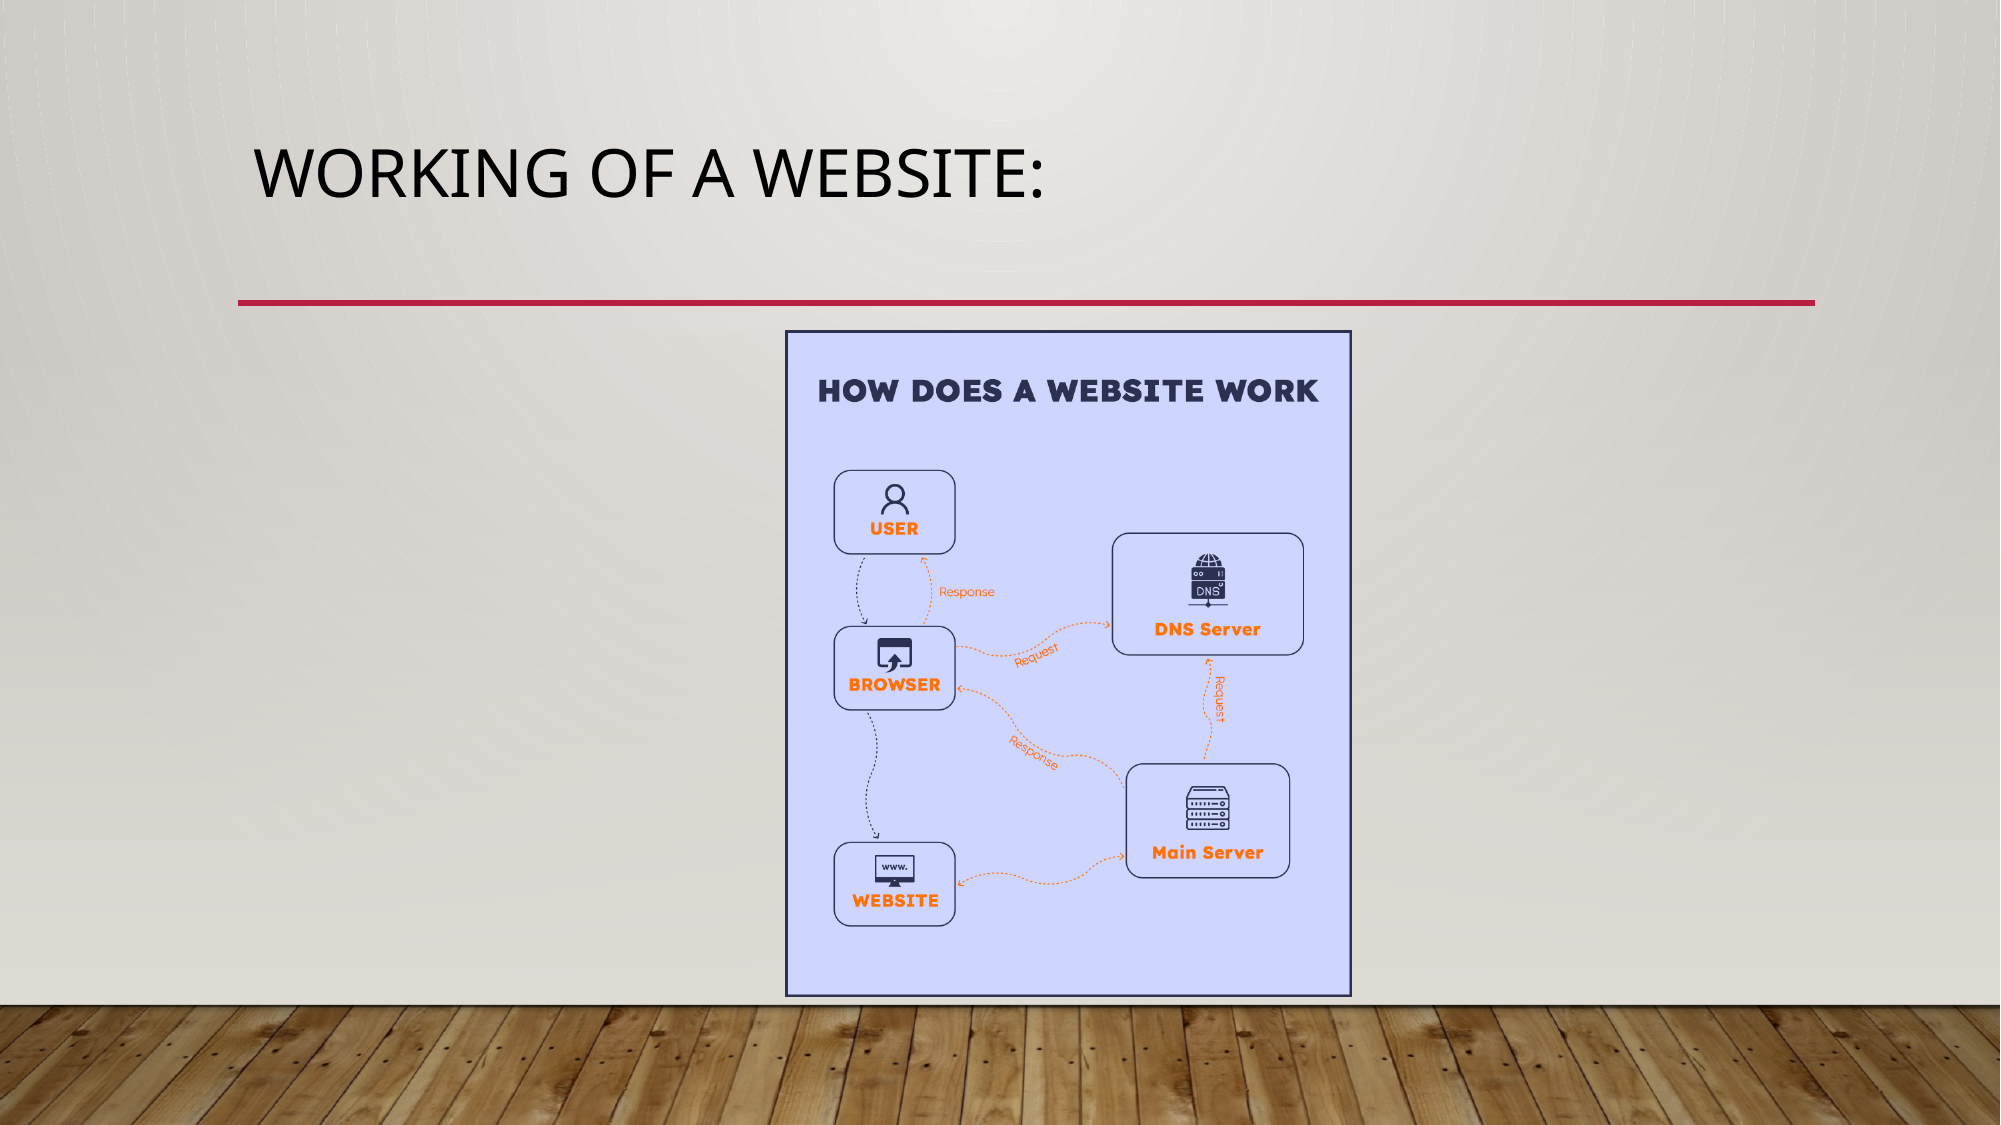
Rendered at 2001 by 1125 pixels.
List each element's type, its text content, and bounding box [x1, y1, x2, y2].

title Working of a website: [238, 131, 1814, 305]
picture [0, 1005, 2000, 1125]
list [784, 330, 1352, 998]
